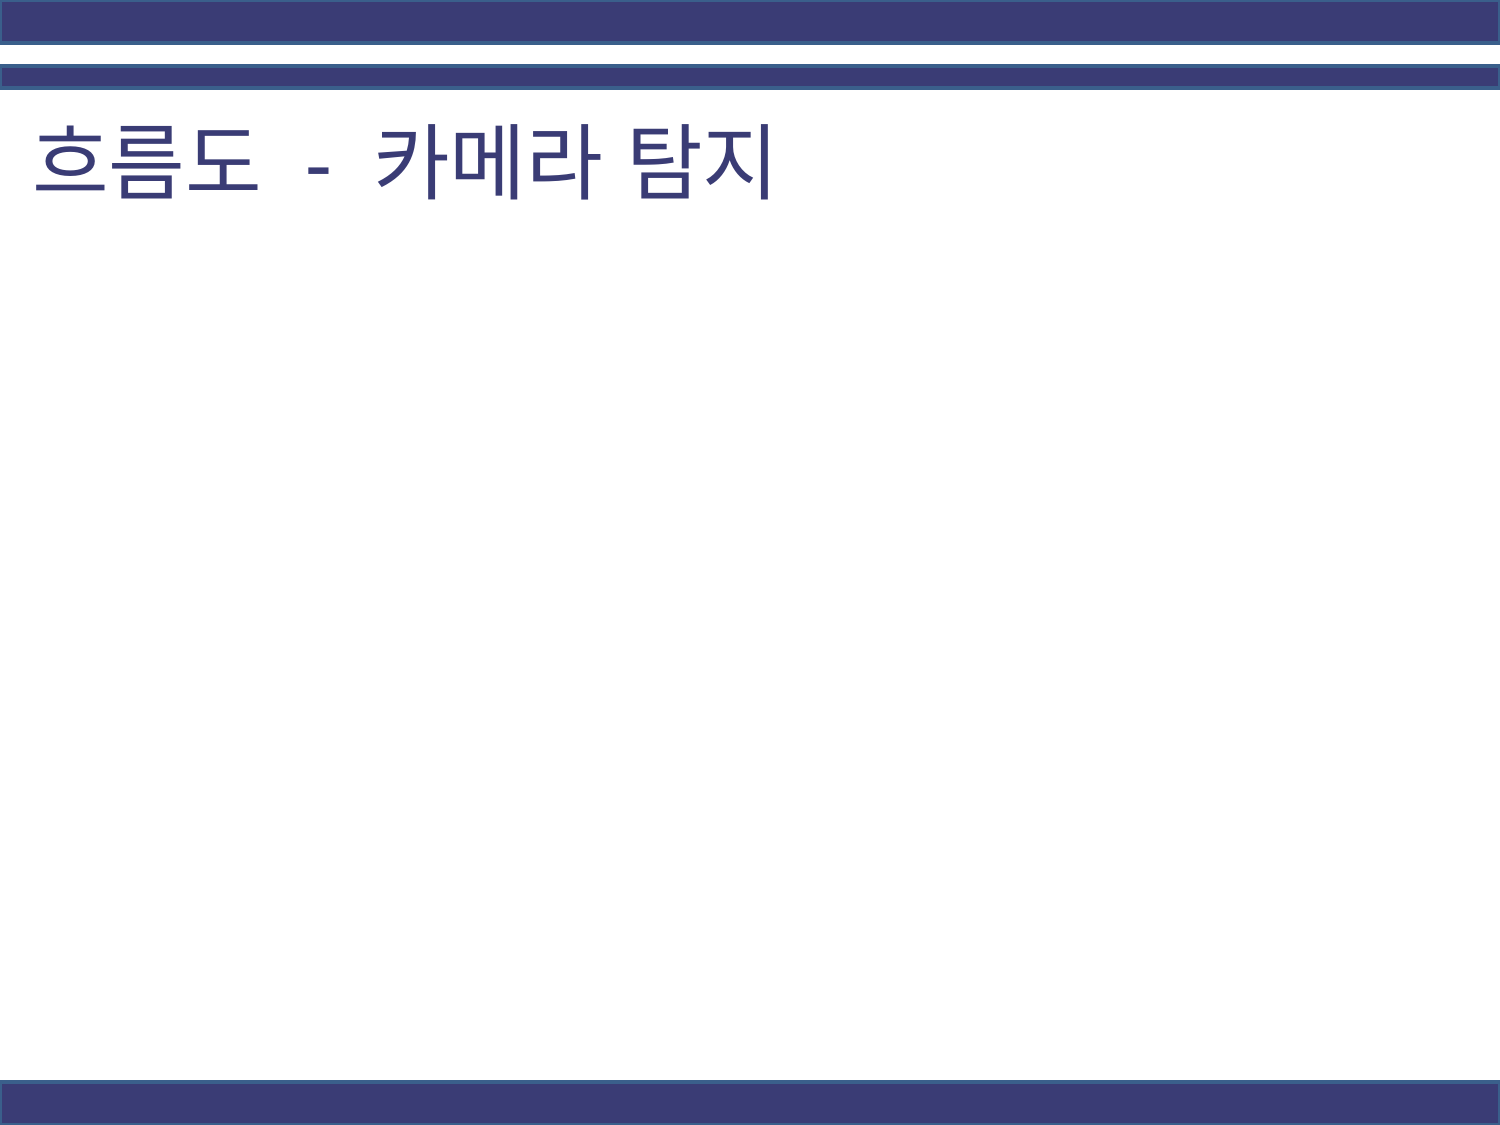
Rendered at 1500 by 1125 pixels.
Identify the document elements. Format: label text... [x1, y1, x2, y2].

text_box 흐름도 - 카메라 탐지 [17, 102, 845, 218]
